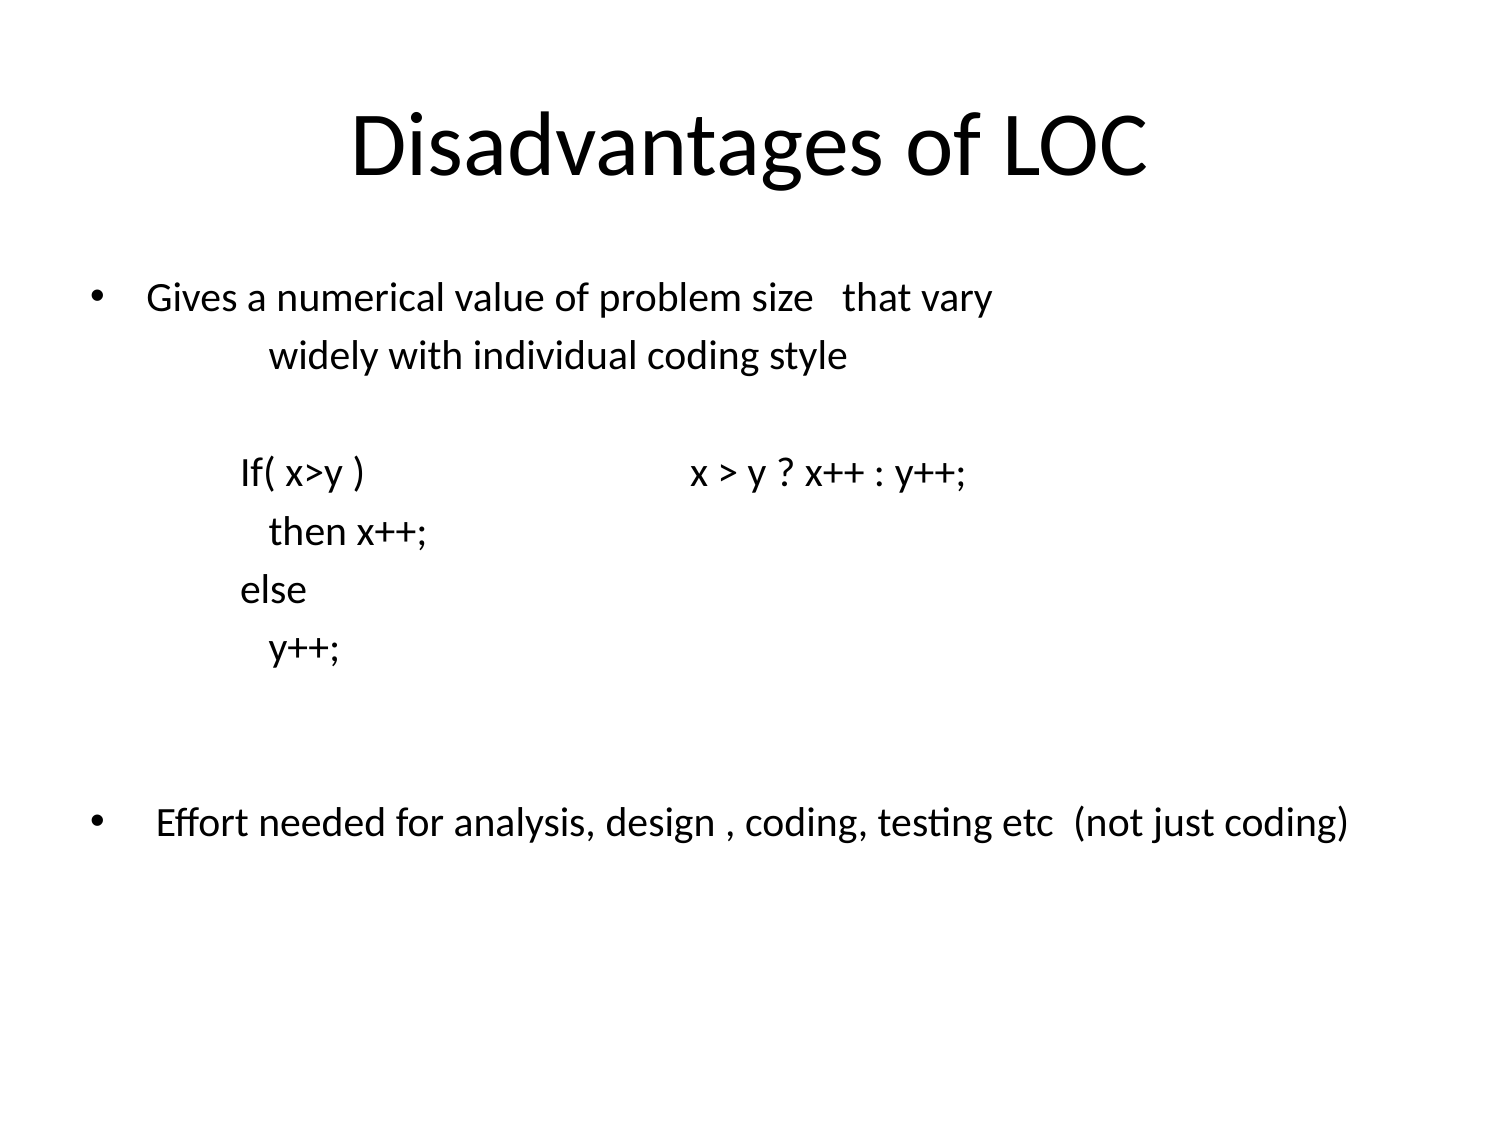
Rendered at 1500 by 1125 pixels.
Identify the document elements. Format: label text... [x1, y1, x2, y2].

title Disadvantages of LOC [75, 45, 1425, 233]
list Gives a numerical value of problem size that vary widely with individual coding style If( x>y ) x > y ? x++ : y++; then x++; else y++; Effort needed for analysis, design , coding, testing etc (not just coding) [75, 262, 1425, 1005]
